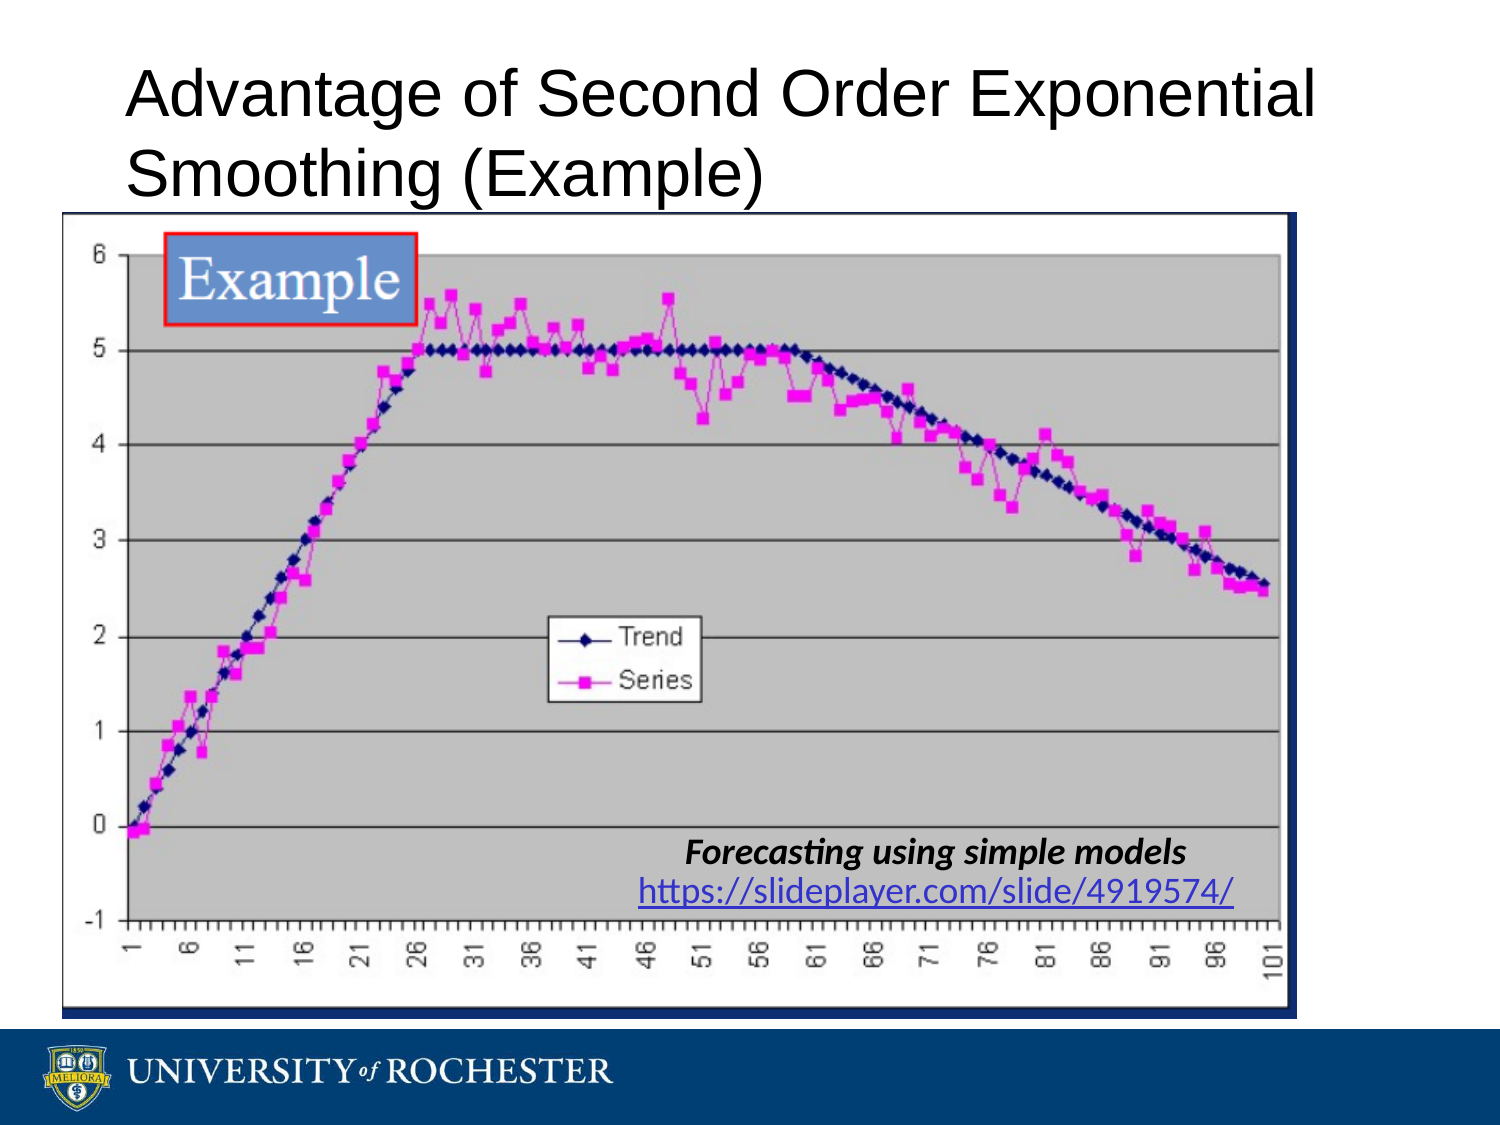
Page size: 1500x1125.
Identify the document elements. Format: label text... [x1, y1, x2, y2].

title Advantage of Second Order Exponential Smoothing (Example) [125, 50, 1365, 212]
picture [62, 212, 1298, 1019]
picture [0, 1029, 1500, 1125]
